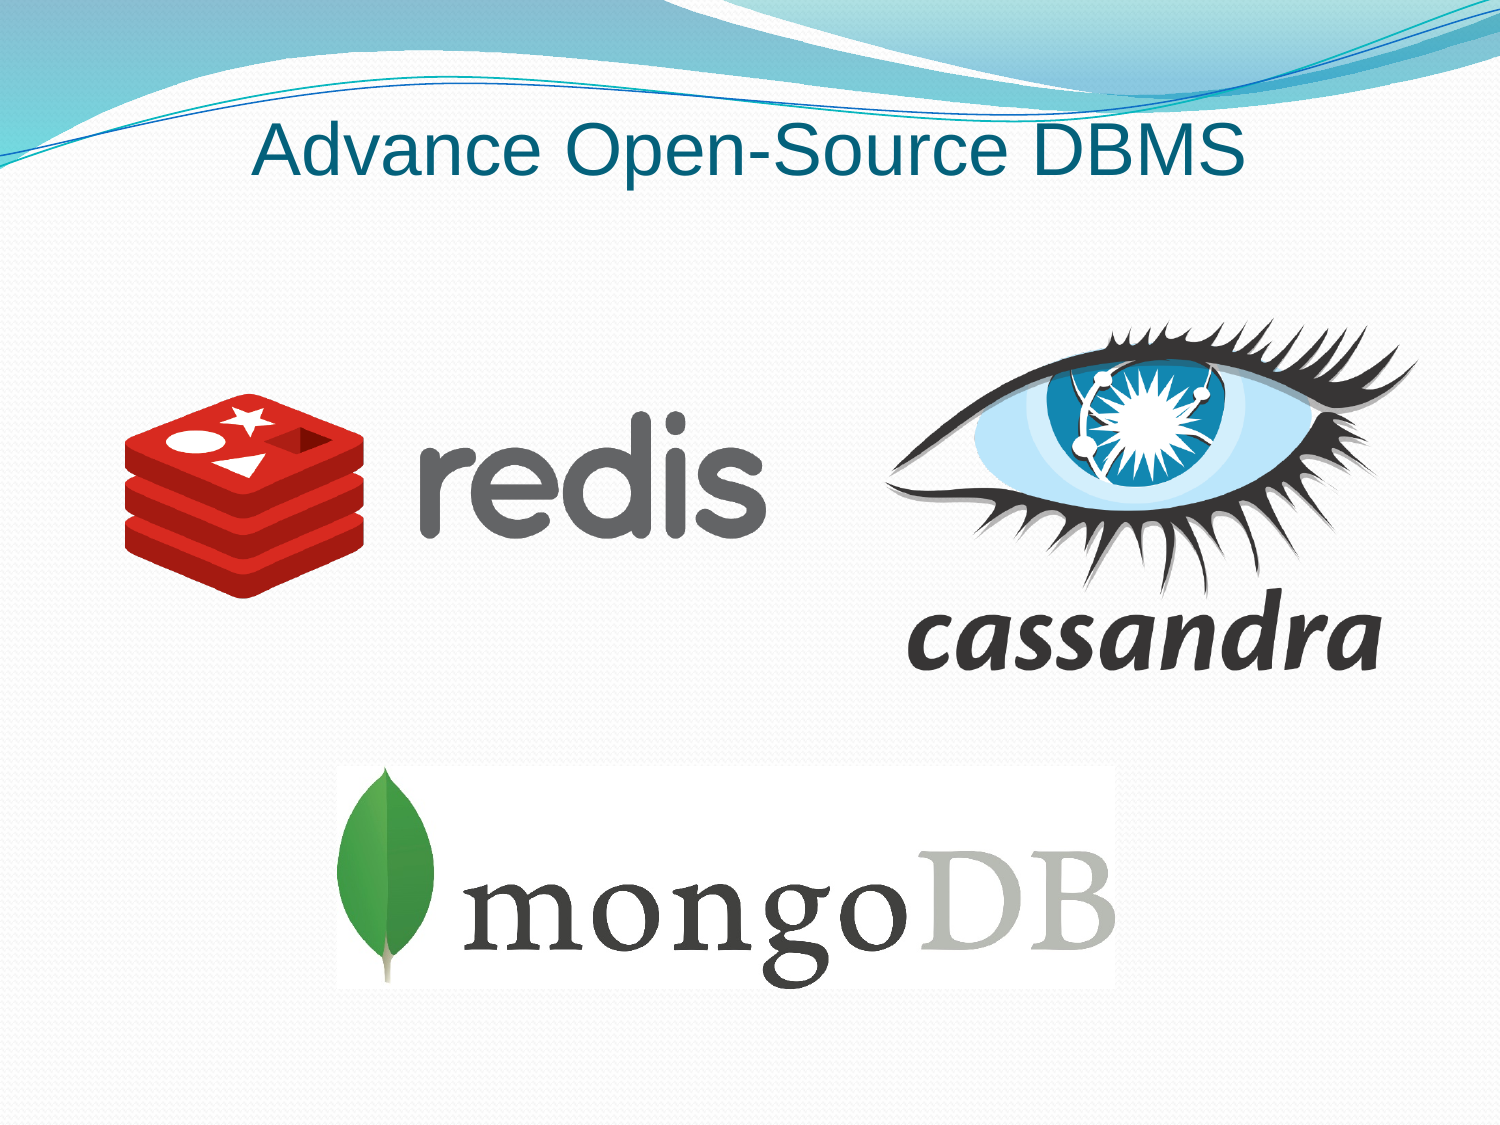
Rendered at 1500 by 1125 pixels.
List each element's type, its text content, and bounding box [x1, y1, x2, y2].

picture [124, 388, 766, 603]
picture [873, 307, 1428, 680]
text_box Advance Open-Source DBMS [74, 74, 1425, 191]
picture [337, 766, 1115, 989]
